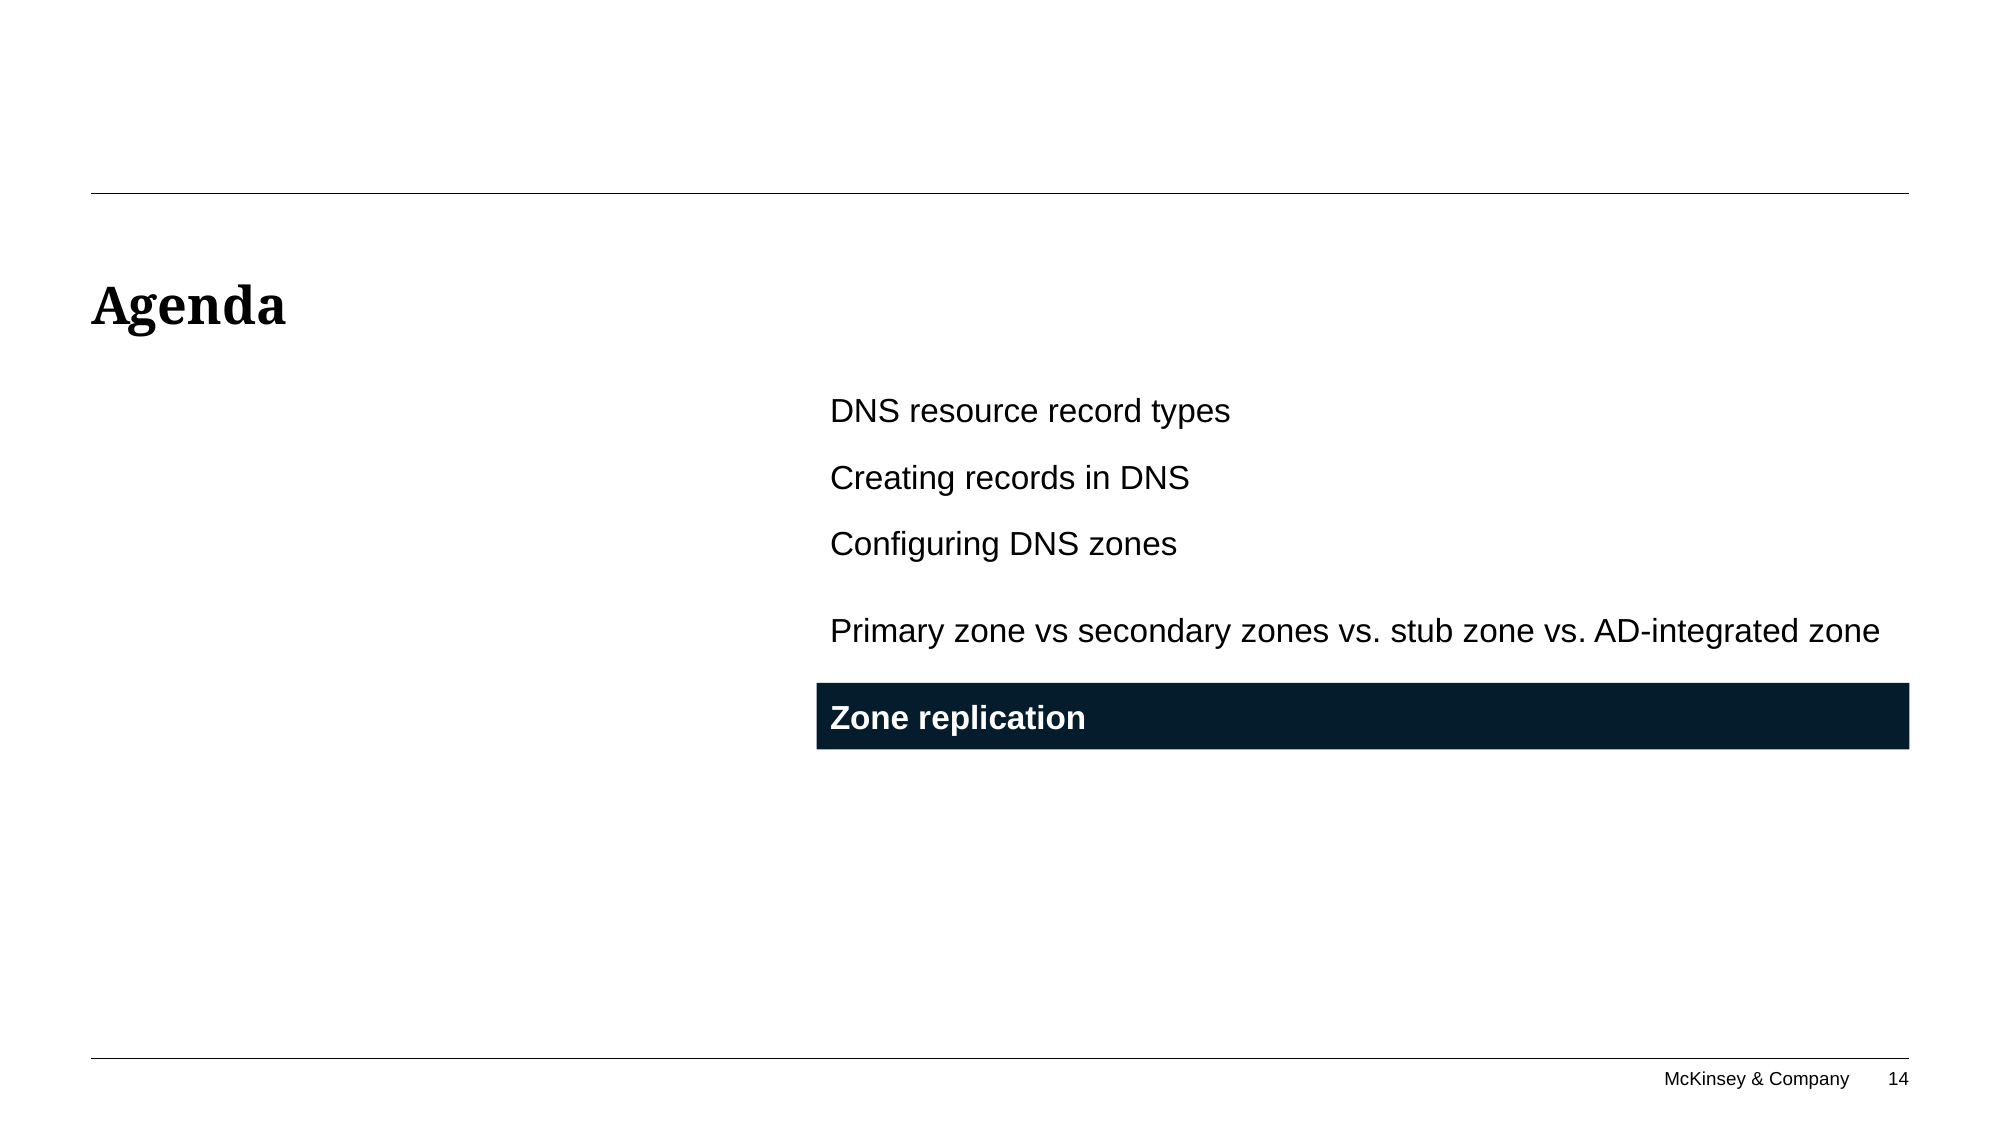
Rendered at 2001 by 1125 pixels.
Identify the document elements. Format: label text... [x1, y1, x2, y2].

title Agenda [91, 279, 717, 468]
text_box Primary zone vs secondary zones vs. stub zone vs. AD-integrated zone [816, 575, 1910, 682]
text_box Creating records in DNS [816, 442, 1910, 509]
text_box Configuring DNS zones [816, 509, 1910, 575]
text_box DNS resource record types [816, 375, 1910, 442]
text_box Zone replication [816, 682, 1910, 750]
